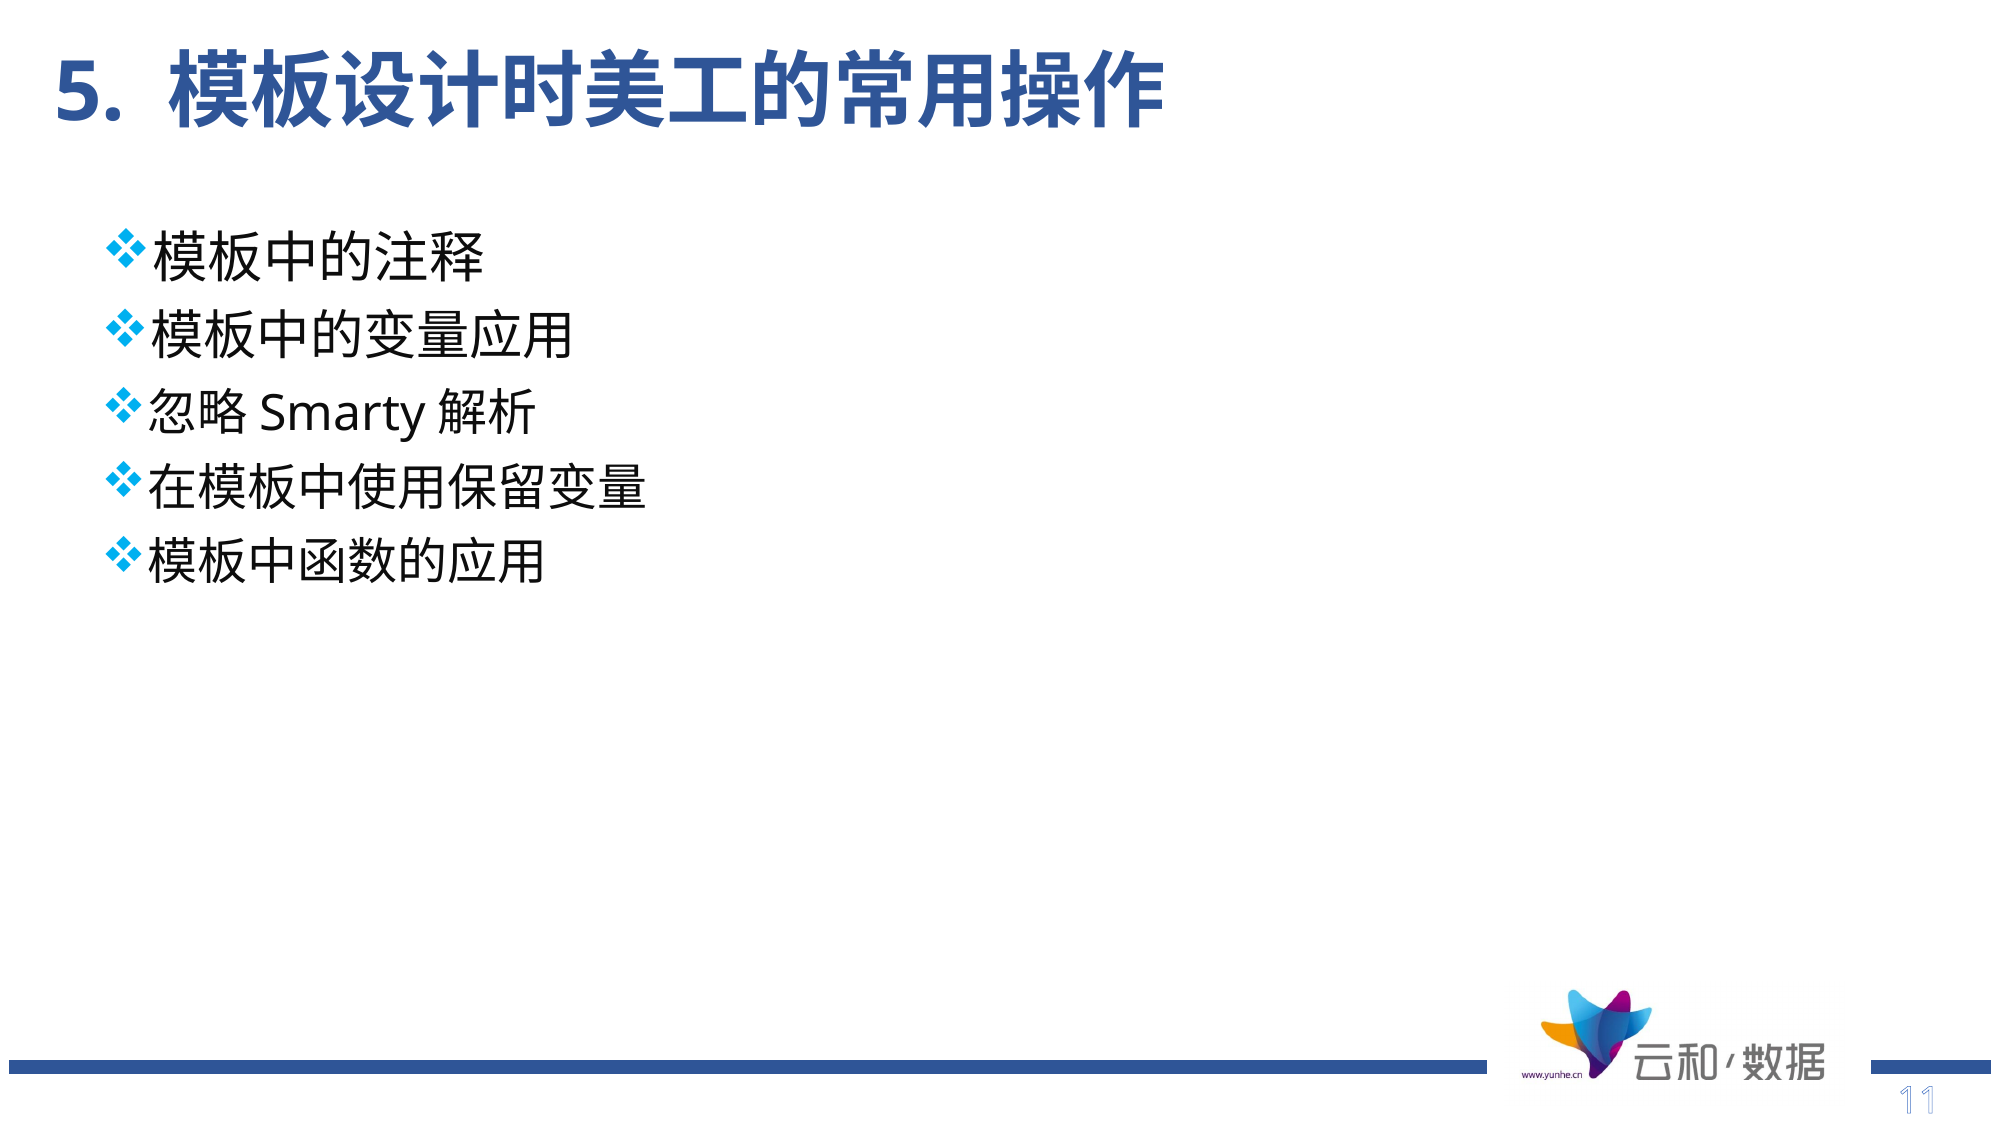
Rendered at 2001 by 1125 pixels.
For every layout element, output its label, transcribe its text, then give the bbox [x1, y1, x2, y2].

title 5. 模板设计时美工的常用操作 [39, 0, 1840, 188]
picture [1504, 1032, 1845, 1106]
list 模板中的注释 模板中的变量应用 忽略Smarty解析 在模板中使用保留变量 模板中函数的应用 [86, 90, 1870, 1032]
